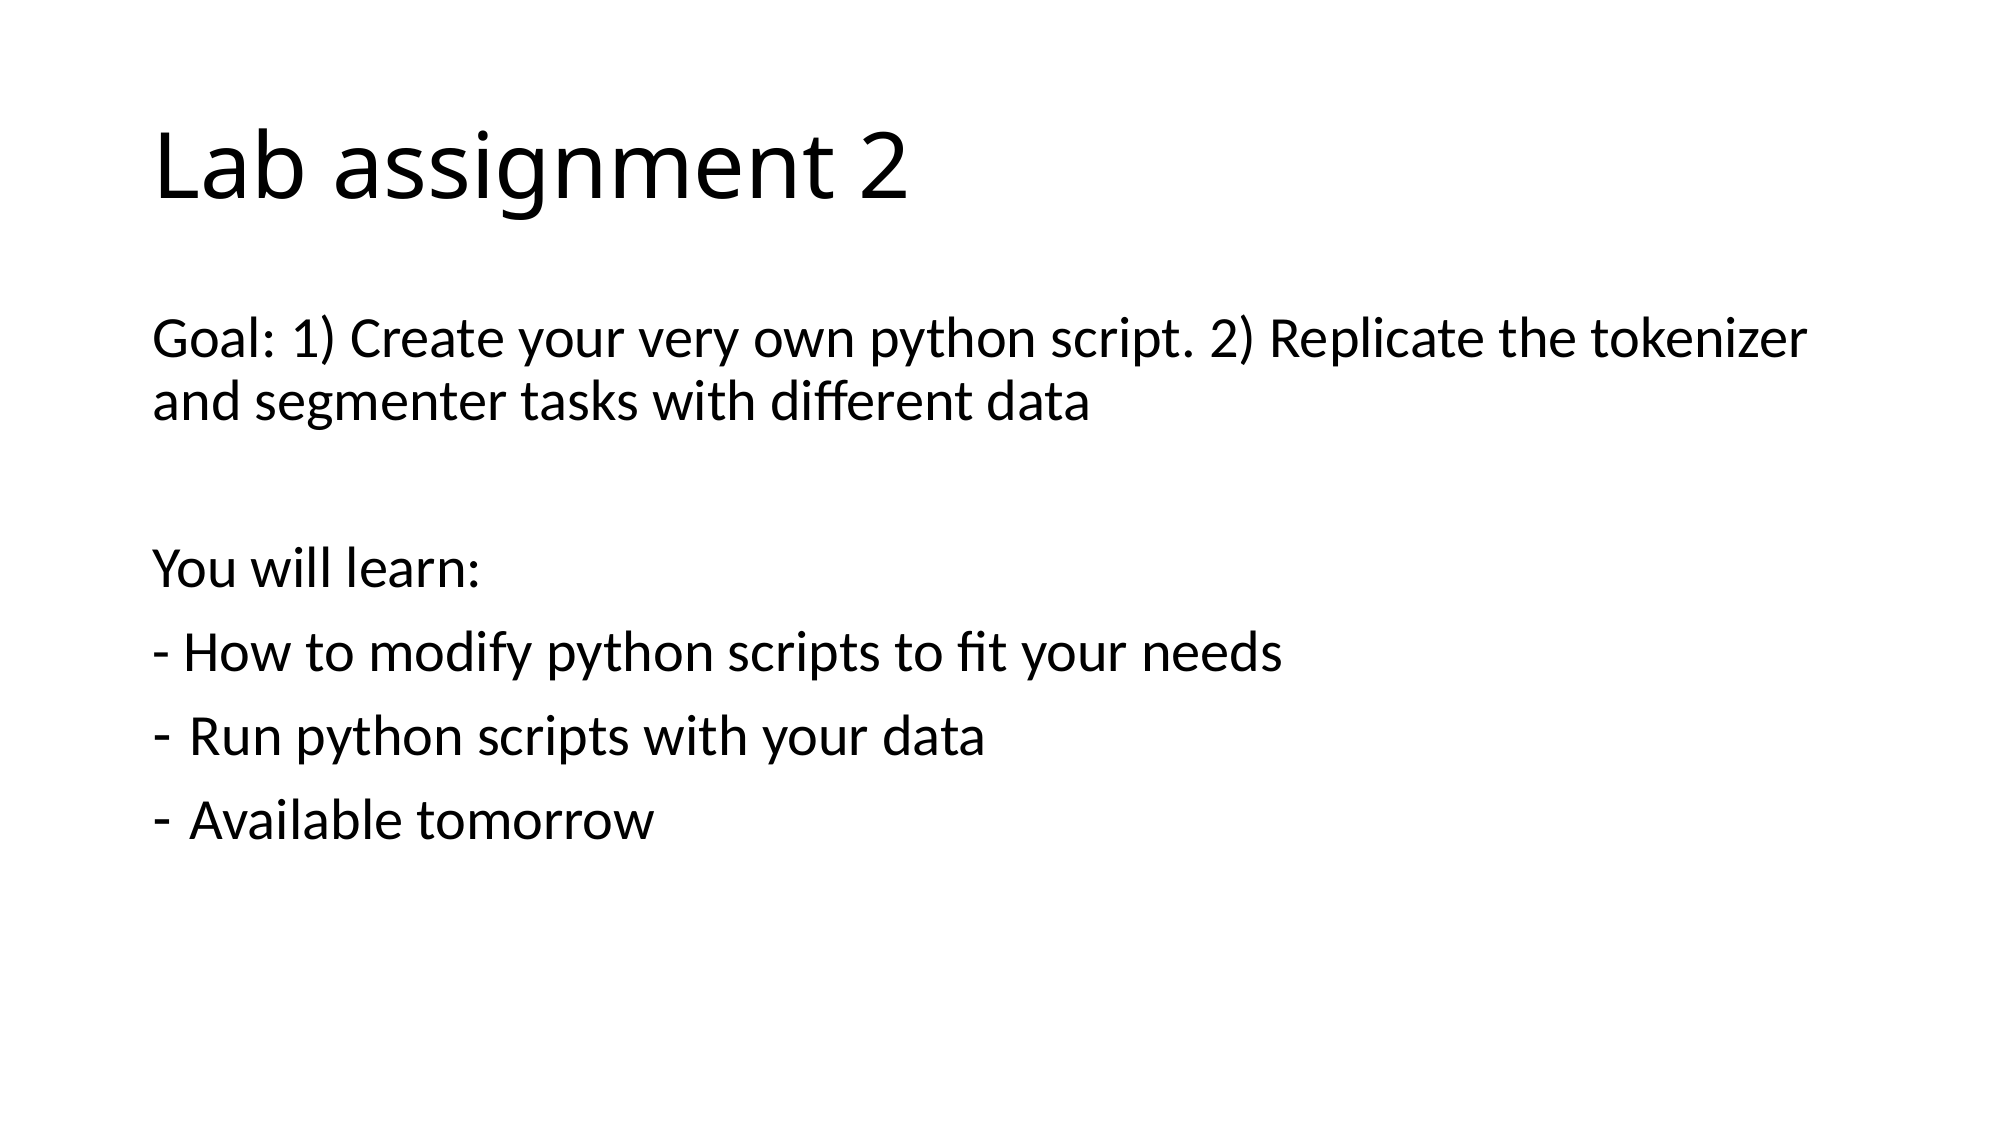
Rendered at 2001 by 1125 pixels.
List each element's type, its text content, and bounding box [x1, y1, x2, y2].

list Goal: 1) Create your very own python script. 2) Replicate the tokenizer and segmenter tasks with different data You will learn: - How to modify python scripts to fit your needs Run python scripts with your data Available tomorrow [137, 299, 1863, 1014]
title Lab assignment 2 [137, 59, 1863, 278]
